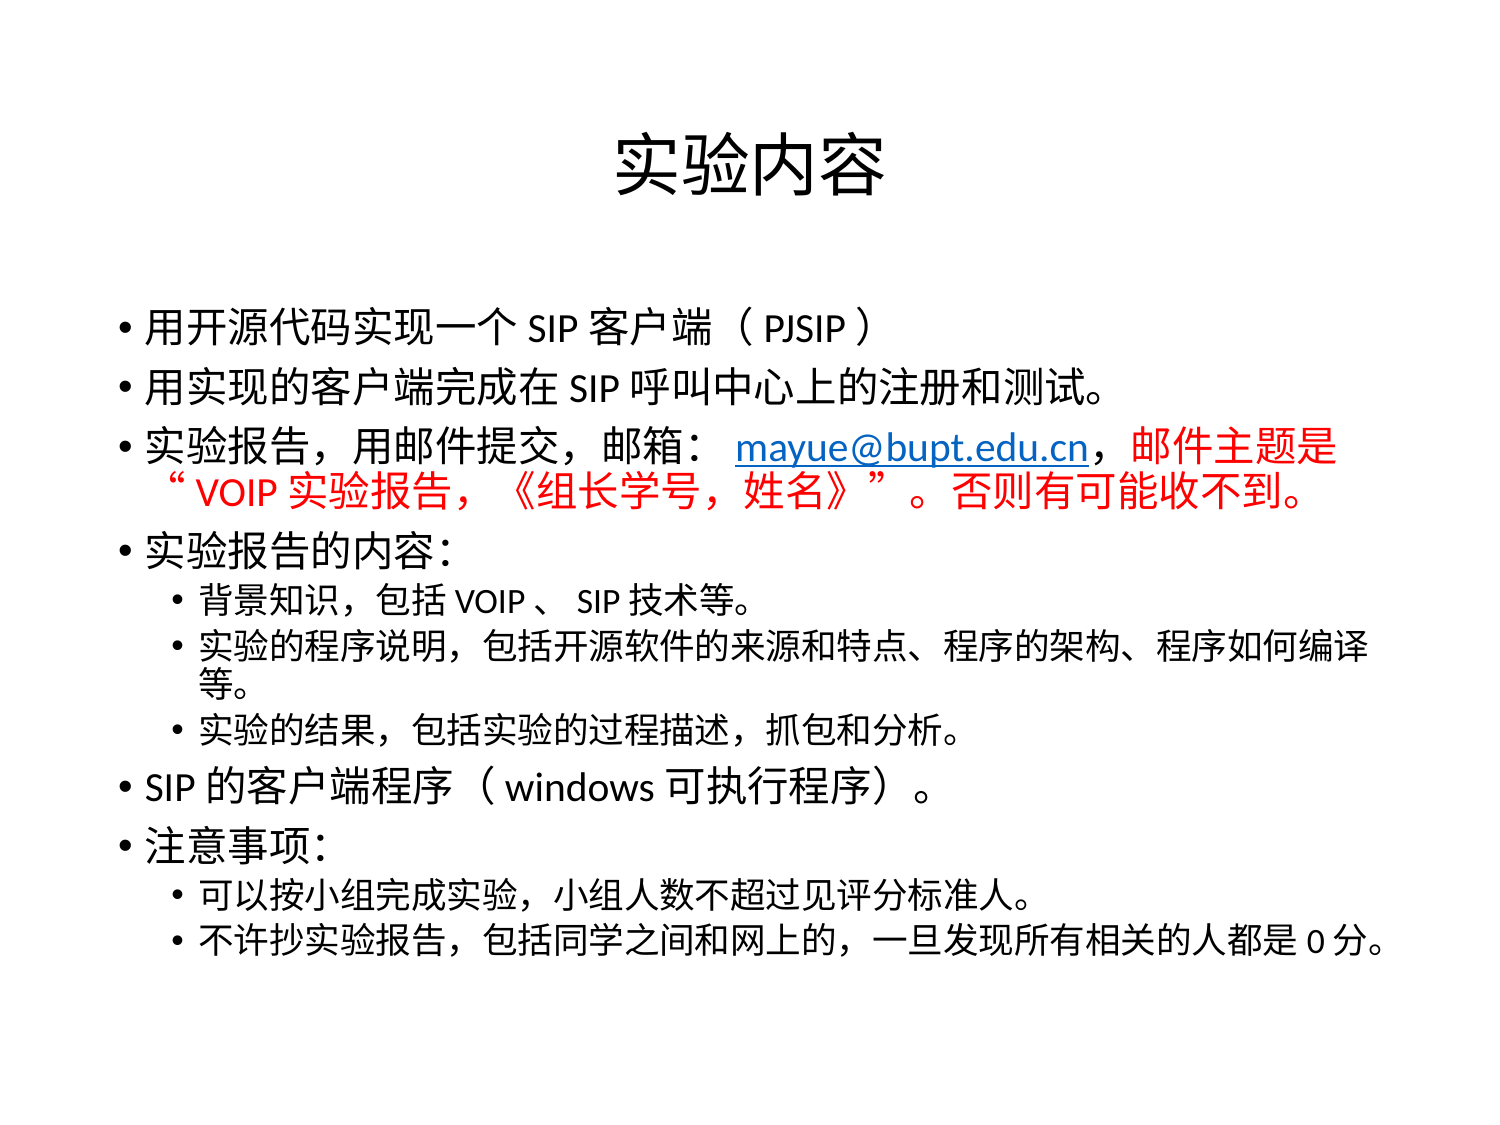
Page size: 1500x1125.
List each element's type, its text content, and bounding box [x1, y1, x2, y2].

list 用开源代码实现一个SIP客户端（PJSIP） 用实现的客户端完成在SIP呼叫中心上的注册和测试。 实验报告，用邮件提交，邮箱：mayue@bupt.edu.cn，邮件主题是“VOIP实验报告，《组长学号，姓名》”。否则有可能收不到。 实验报告的内容： 背景知识，包括VOIP、SIP技术等。 实验的程序说明，包括开源软件的来源和特点、程序的架构、程序如何编译等。 实验的结果，包括实验的过程描述，抓包和分析。 SIP的客户端程序（windows可执行程序）。 注意事项： 可以按小组完成实验，小组人数不超过见评分标准人。 不许抄实验报告，包括同学之间和网上的，一旦发现所有相关的人都是0分。 [103, 299, 1397, 1014]
title 实验内容 [103, 59, 1397, 278]
